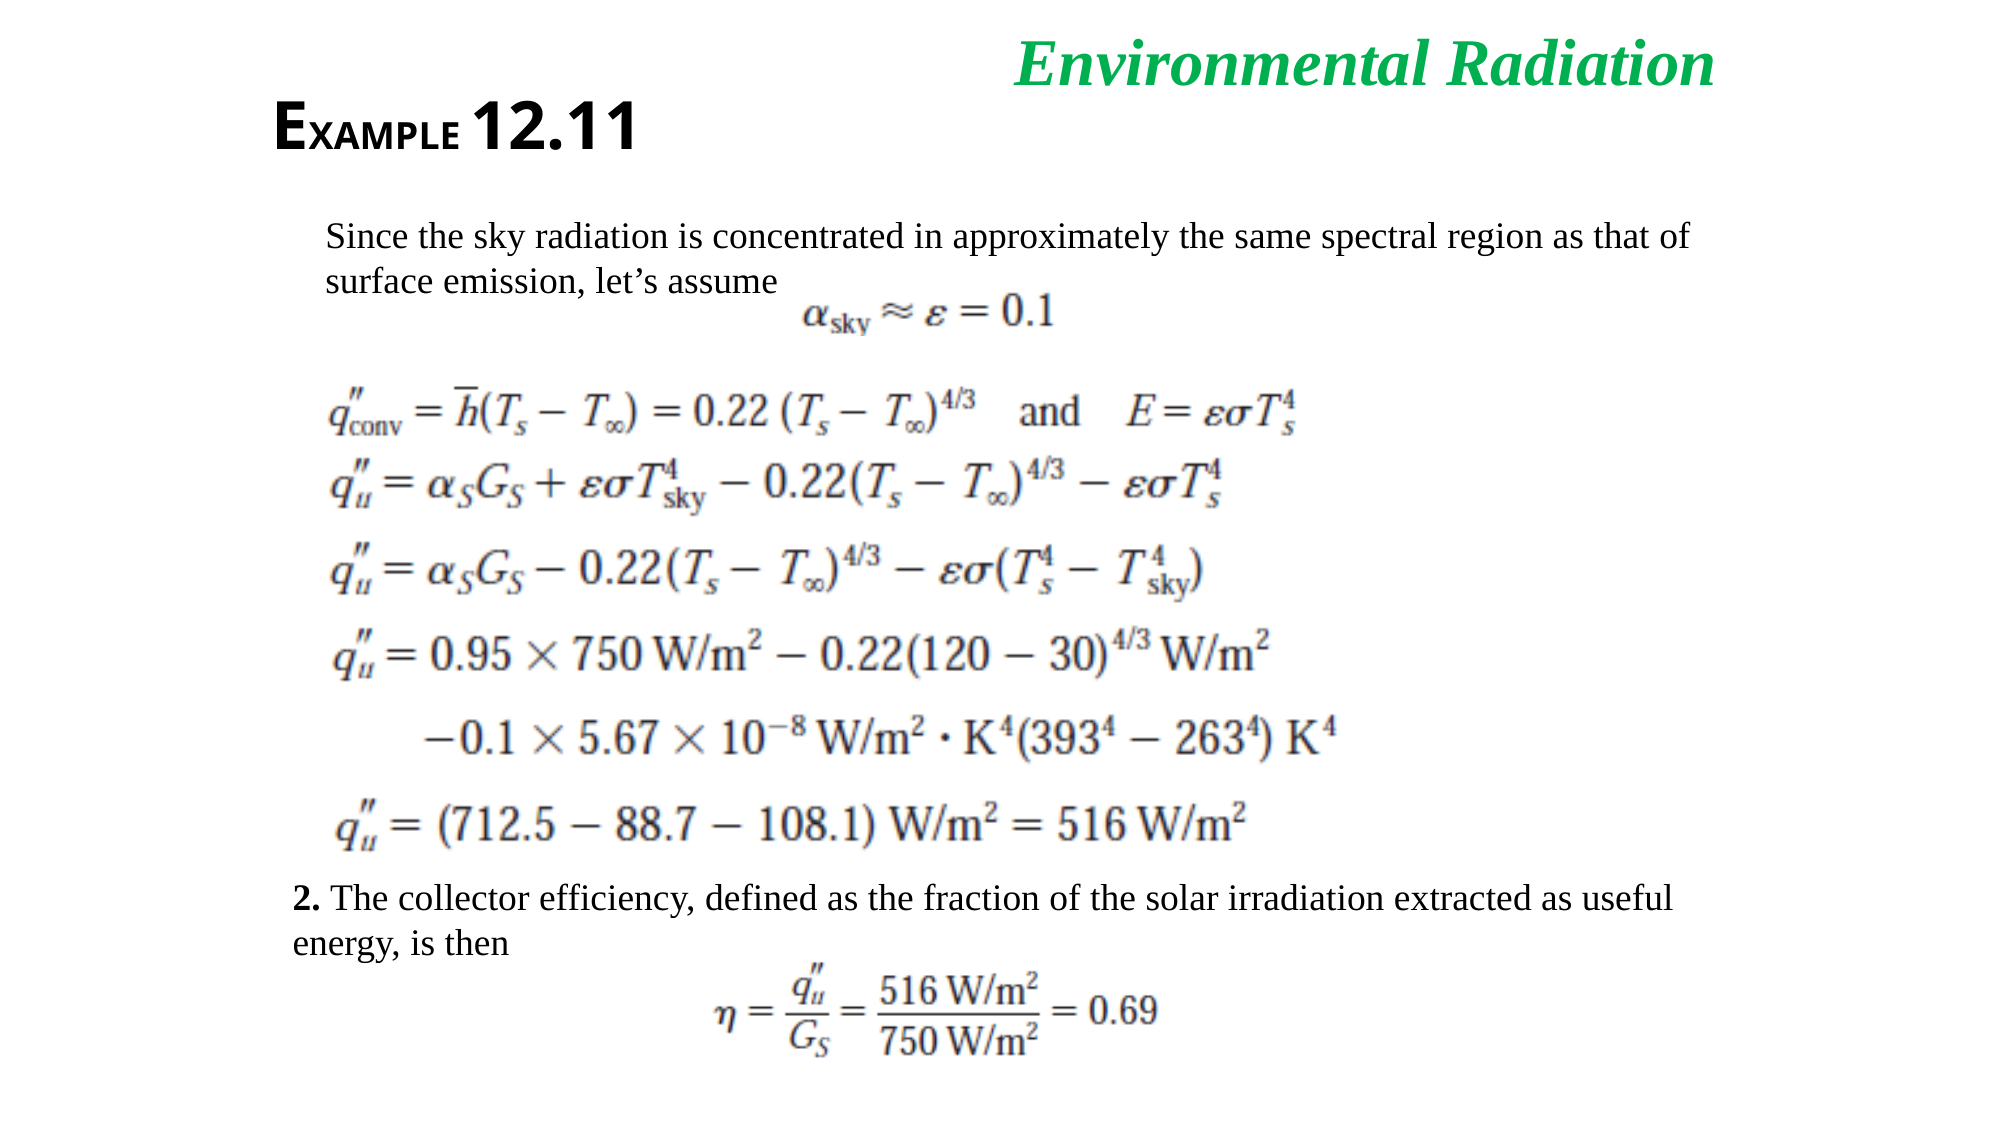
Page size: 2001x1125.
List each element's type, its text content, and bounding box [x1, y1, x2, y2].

text_box Environmental Radiation [999, 11, 1750, 106]
picture [793, 279, 1078, 336]
text_box EXAMPLE 12.11 [256, 75, 658, 171]
text_box Since the sky radiation is concentrated in approximately the same spectral region as that of surface emission, let’s assume [310, 203, 1727, 309]
picture [685, 941, 1194, 1080]
text_box 2. The collector efficiency, defined as the fraction of the solar irradiation extracted as useful energy, is then [277, 865, 1750, 971]
picture [310, 351, 1373, 854]
